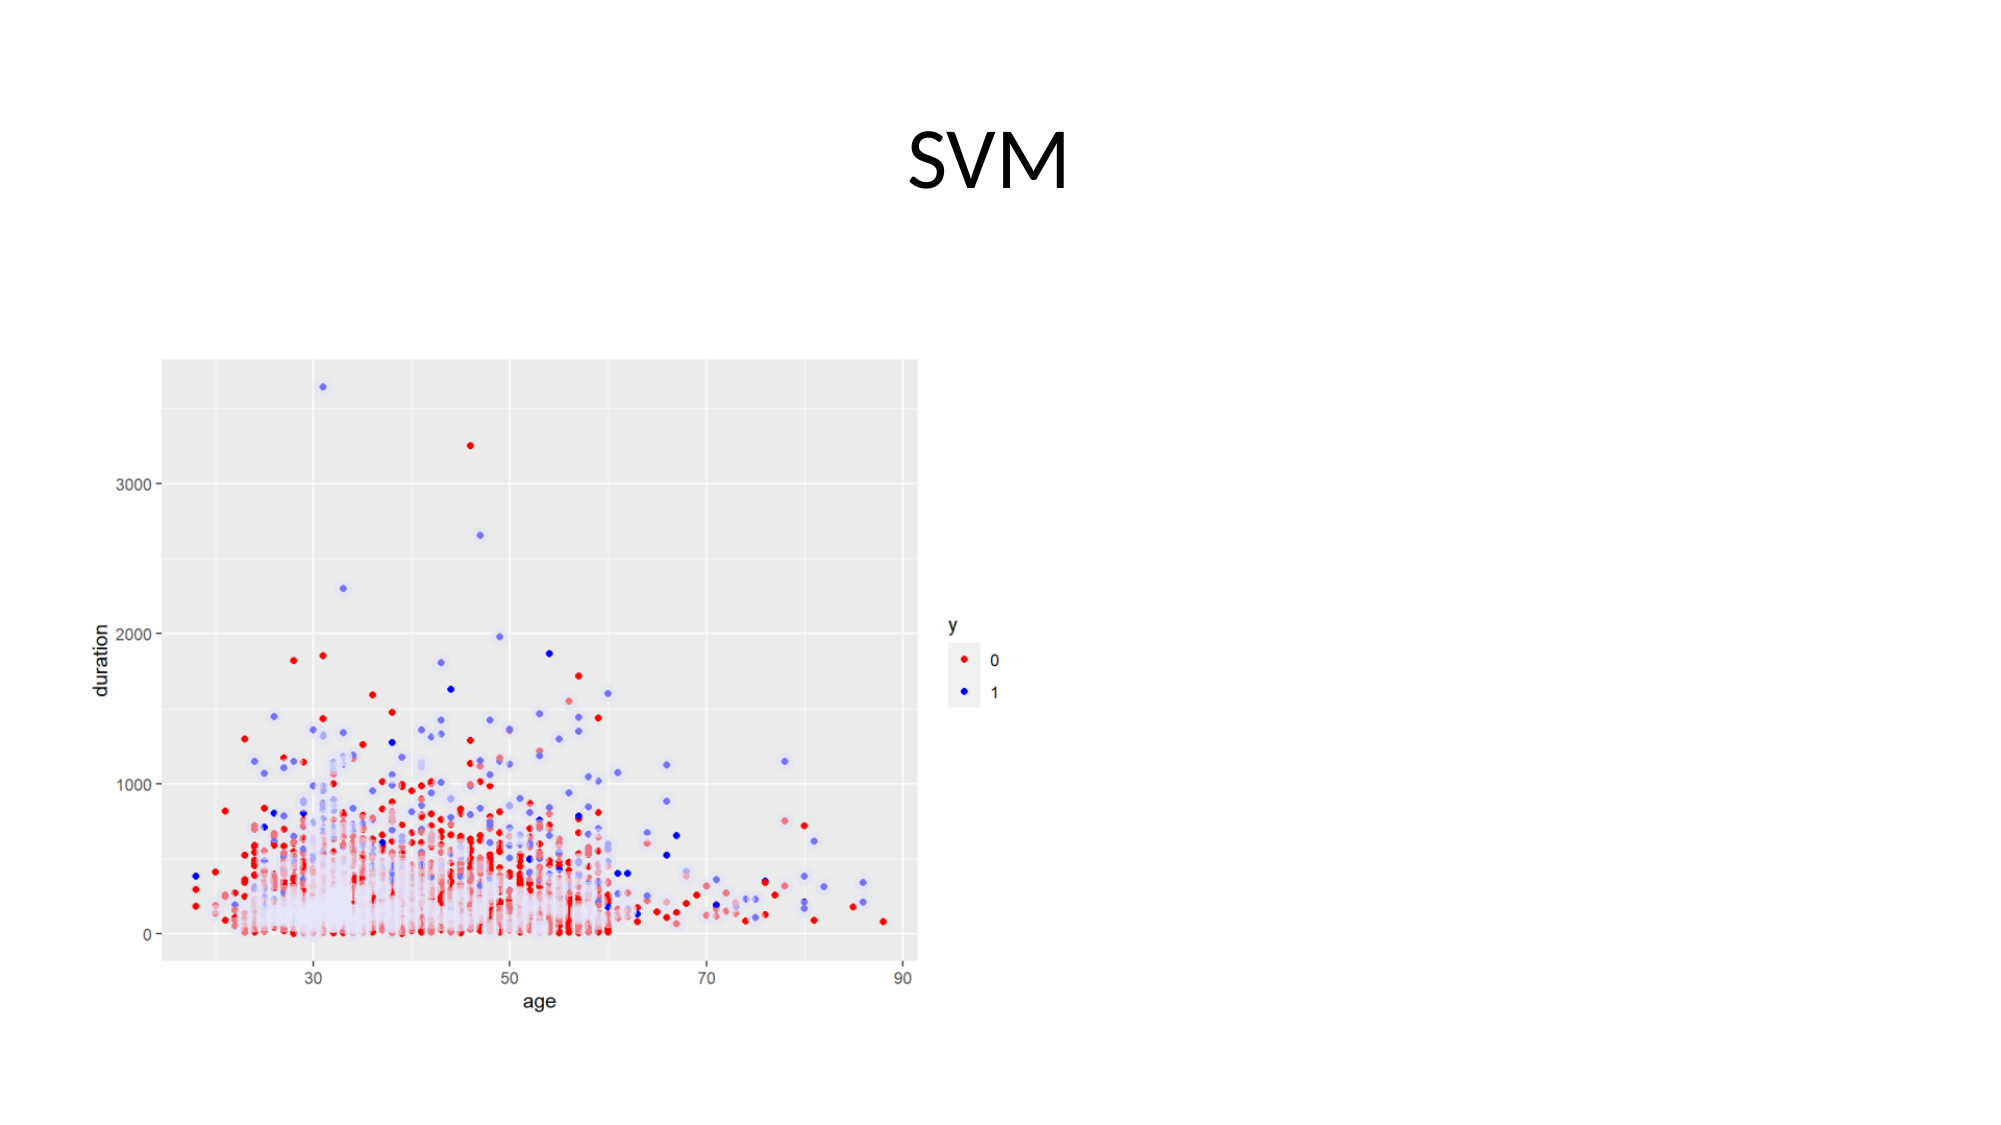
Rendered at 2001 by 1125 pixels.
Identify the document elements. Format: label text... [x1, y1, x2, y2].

text_box SVM [323, 93, 1655, 213]
picture [73, 354, 1040, 1027]
